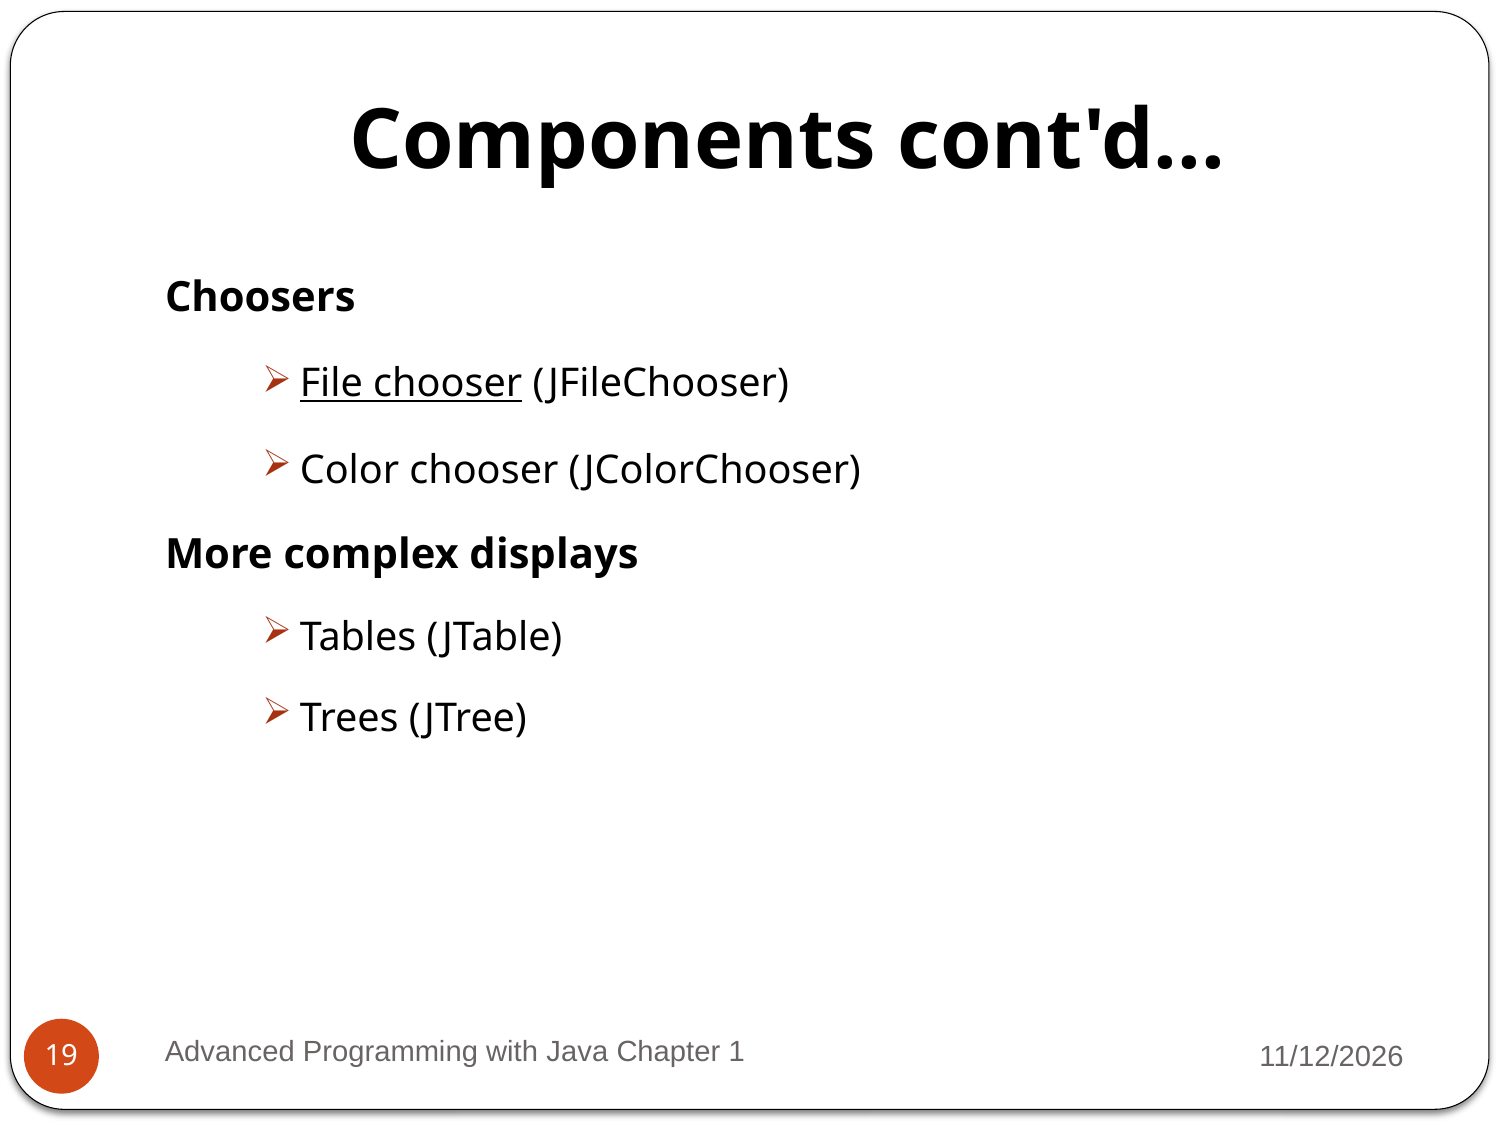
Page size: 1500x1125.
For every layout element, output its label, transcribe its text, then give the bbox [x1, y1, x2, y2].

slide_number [1012, 1015, 1419, 1094]
slide_number 19 [23, 1018, 99, 1094]
title Components cont'd... [149, 44, 1426, 233]
list Choosers File chooser (JFileChooser) Color chooser (JColorChooser) More complex displays Tables (JTable) Trees (JTree) [149, 237, 1426, 988]
footer Advanced Programming with Java Chapter 1 [150, 1012, 800, 1088]
